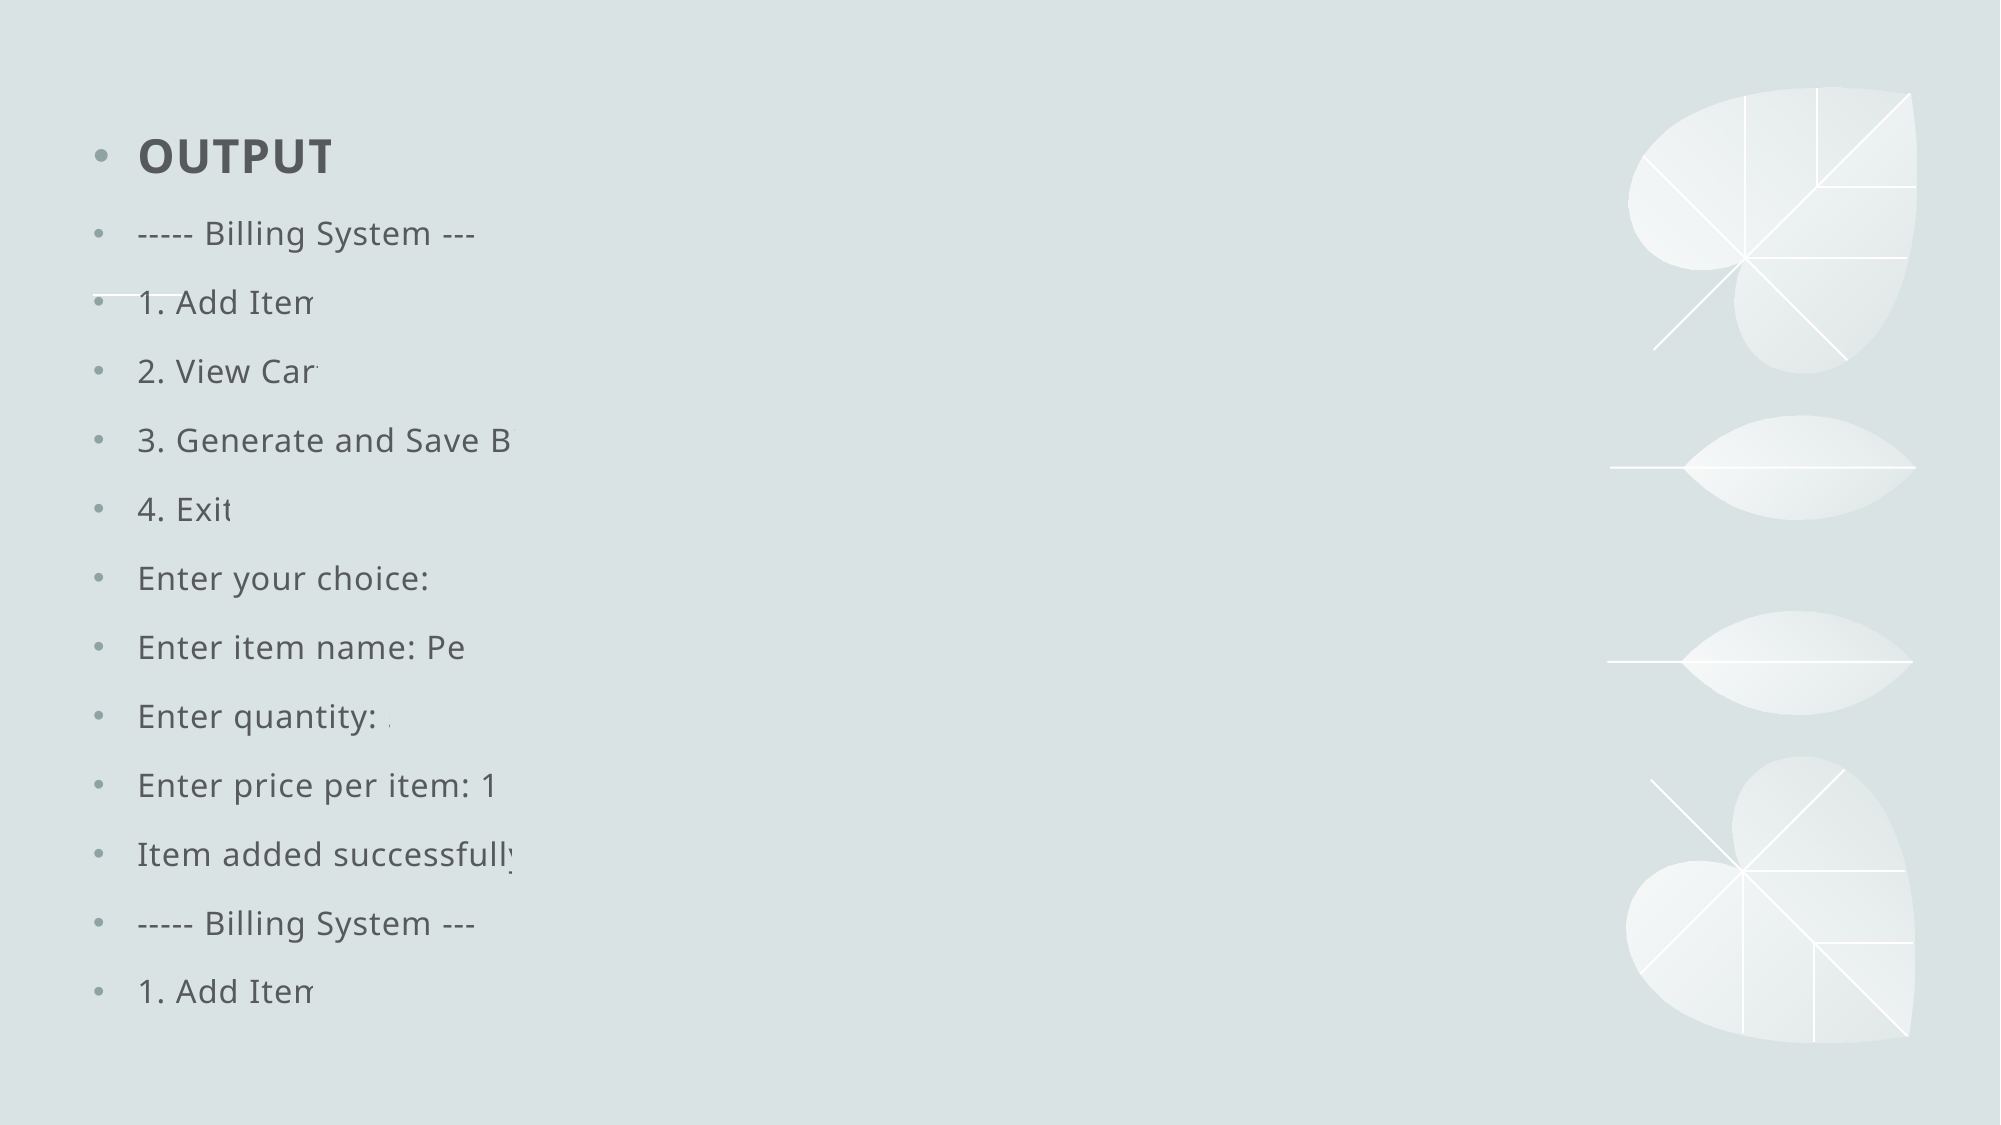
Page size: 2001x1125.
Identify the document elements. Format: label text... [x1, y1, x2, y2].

list OUTPUT ----- Billing System ----- 1. Add Item 2. View Cart 3. Generate and Save Bill 4. Exit Enter your choice: 1 Enter item name: Pen Enter quantity: 5 Enter price per item: 10 Item added successfully! ----- Billing System ----- 1. Add Item [93, 45, 1513, 1022]
